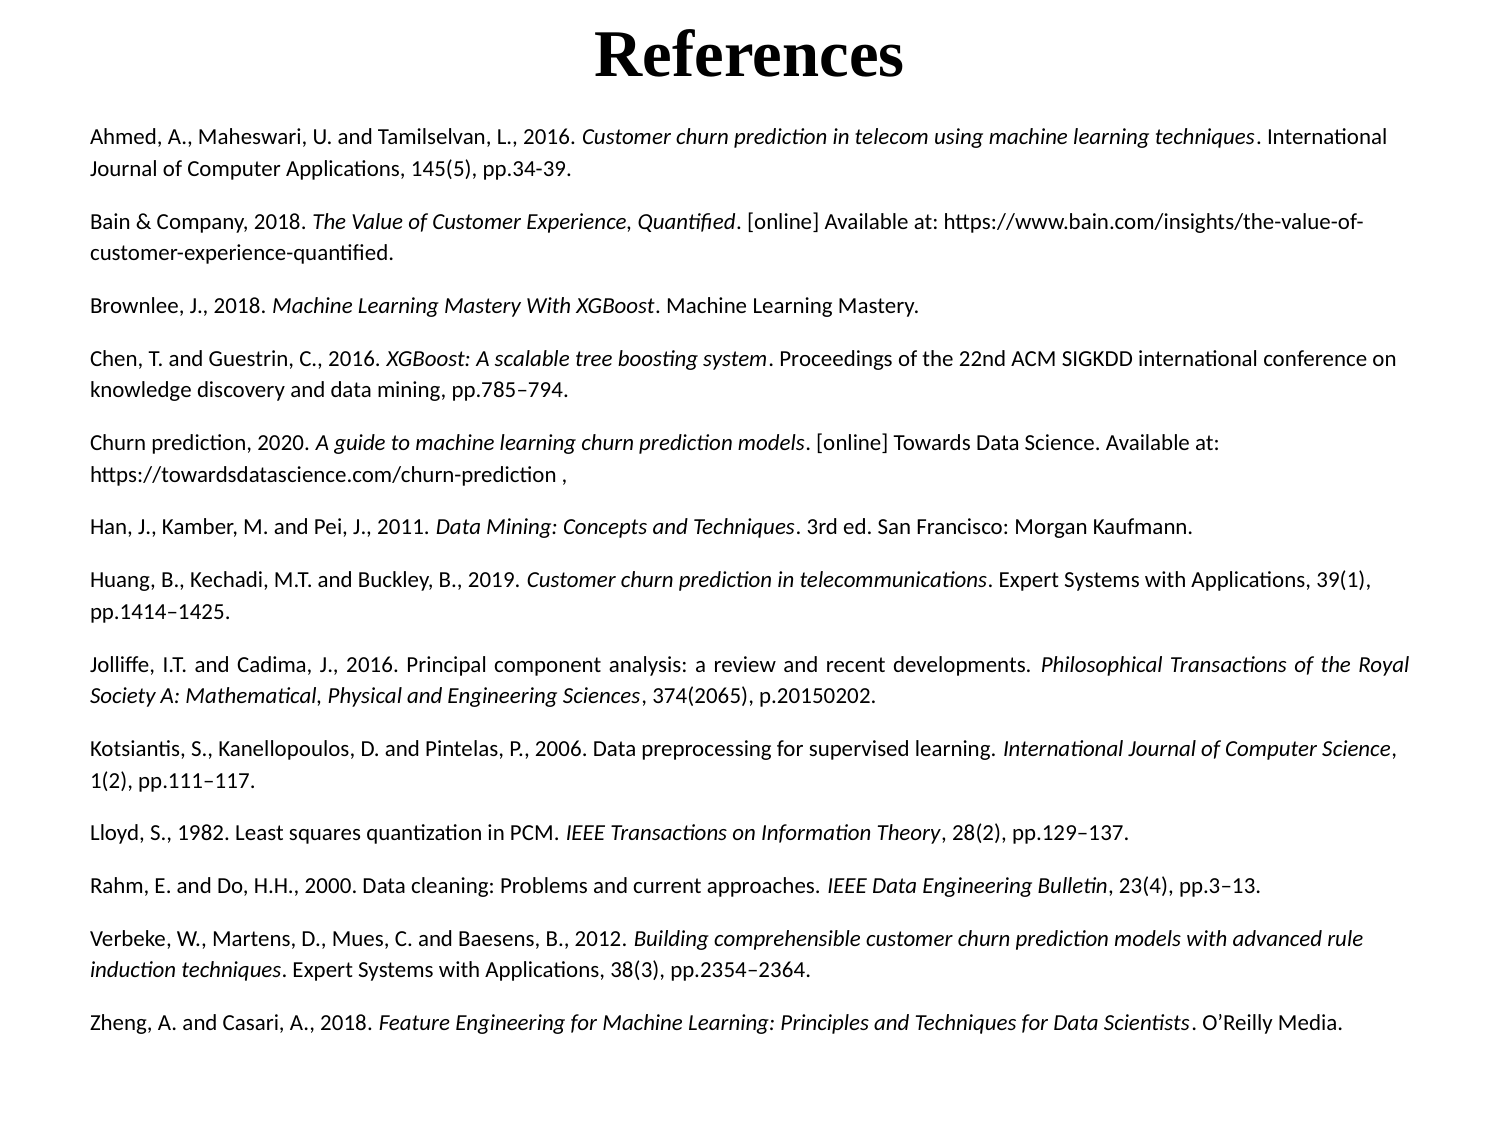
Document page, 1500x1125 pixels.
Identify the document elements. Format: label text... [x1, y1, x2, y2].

list Ahmed, A., Maheswari, U. and Tamilselvan, L., 2016. Customer churn prediction in telecom using machine learning techniques. International Journal of Computer Applications, 145(5), pp.34-39. Bain & Company, 2018. The Value of Customer Experience, Quantified. [online] Available at: https://www.bain.com/insights/the-value-of-customer-experience-quantified. Brownlee, J., 2018. Machine Learning Mastery With XGBoost. Machine Learning Mastery. Chen, T. and Guestrin, C., 2016. XGBoost: A scalable tree boosting system. Proceedings of the 22nd ACM SIGKDD international conference on knowledge discovery and data mining, pp.785–794. Churn prediction, 2020. A guide to machine learning churn prediction models. [online] Towards Data Science. Available at: https://towardsdatascience.com/churn-prediction , Han, J., Kamber, M. and Pei, J., 2011. Data Mining: Concepts and Techniques. 3rd ed. San Francisco: Morgan Kaufmann. Huang, B., Kechadi, M.T. and Buckley, B., 2019. Customer churn prediction in telecommunications. Expert Systems with Applications, 39(1), pp.1414–1425. Jolliffe, I.T. and Cadima, J., 2016. Principal component analysis: a review and recent developments. Philosophical Transactions of the Royal Society A: Mathematical, Physical and Engineering Sciences, 374(2065), p.20150202. Kotsiantis, S., Kanellopoulos, D. and Pintelas, P., 2006. Data preprocessing for supervised learning. International Journal of Computer Science, 1(2), pp.111–117. Lloyd, S., 1982. Least squares quantization in PCM. IEEE Transactions on Information Theory, 28(2), pp.129–137. Rahm, E. and Do, H.H., 2000. Data cleaning: Problems and current approaches. IEEE Data Engineering Bulletin, 23(4), pp.3–13. Verbeke, W., Martens, D., Mues, C. and Baesens, B., 2012. Building comprehensible customer churn prediction models with advanced rule induction techniques. Expert Systems with Applications, 38(3), pp.2354–2364. Zheng, A. and Casari, A., 2018. Feature Engineering for Machine Learning: Principles and Techniques for Data Scientists. O’Reilly Media. [75, 110, 1425, 1125]
title References [75, 0, 1425, 110]
